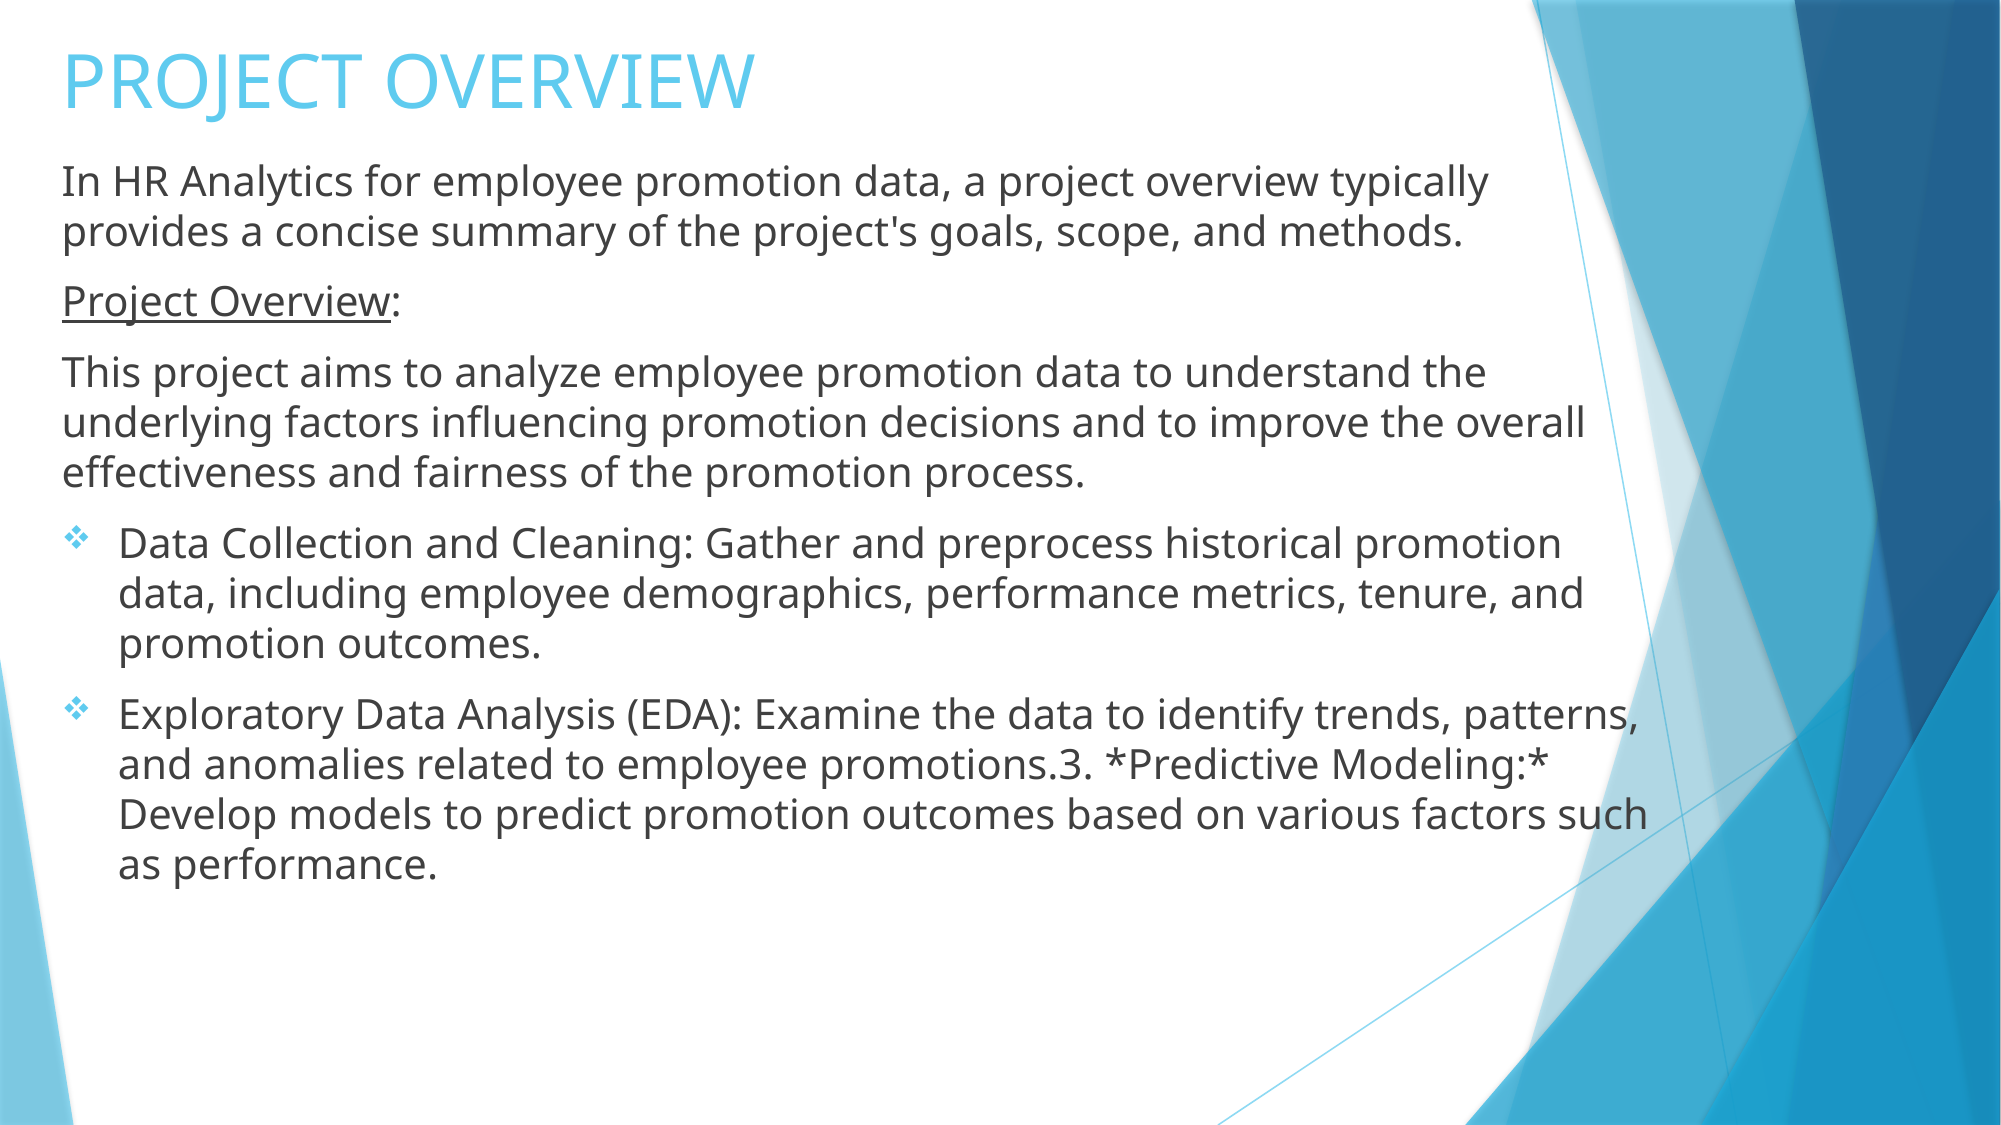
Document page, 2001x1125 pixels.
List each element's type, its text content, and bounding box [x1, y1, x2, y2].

list In HR Analytics for employee promotion data, a project overview typically provides a concise summary of the project's goals, scope, and methods. Project Overview: This project aims to analyze employee promotion data to understand the underlying factors influencing promotion decisions and to improve the overall effectiveness and fairness of the promotion process. Data Collection and Cleaning: Gather and preprocess historical promotion data, including employee demographics, performance metrics, tenure, and promotion outcomes. Exploratory Data Analysis (EDA): Examine the data to identify trends, patterns, and anomalies related to employee promotions.3. *Predictive Modeling:* Develop models to predict promotion outcomes based on various factors such as performance. [46, 146, 1667, 989]
title PROJECT OVERVIEW [46, 25, 1457, 134]
